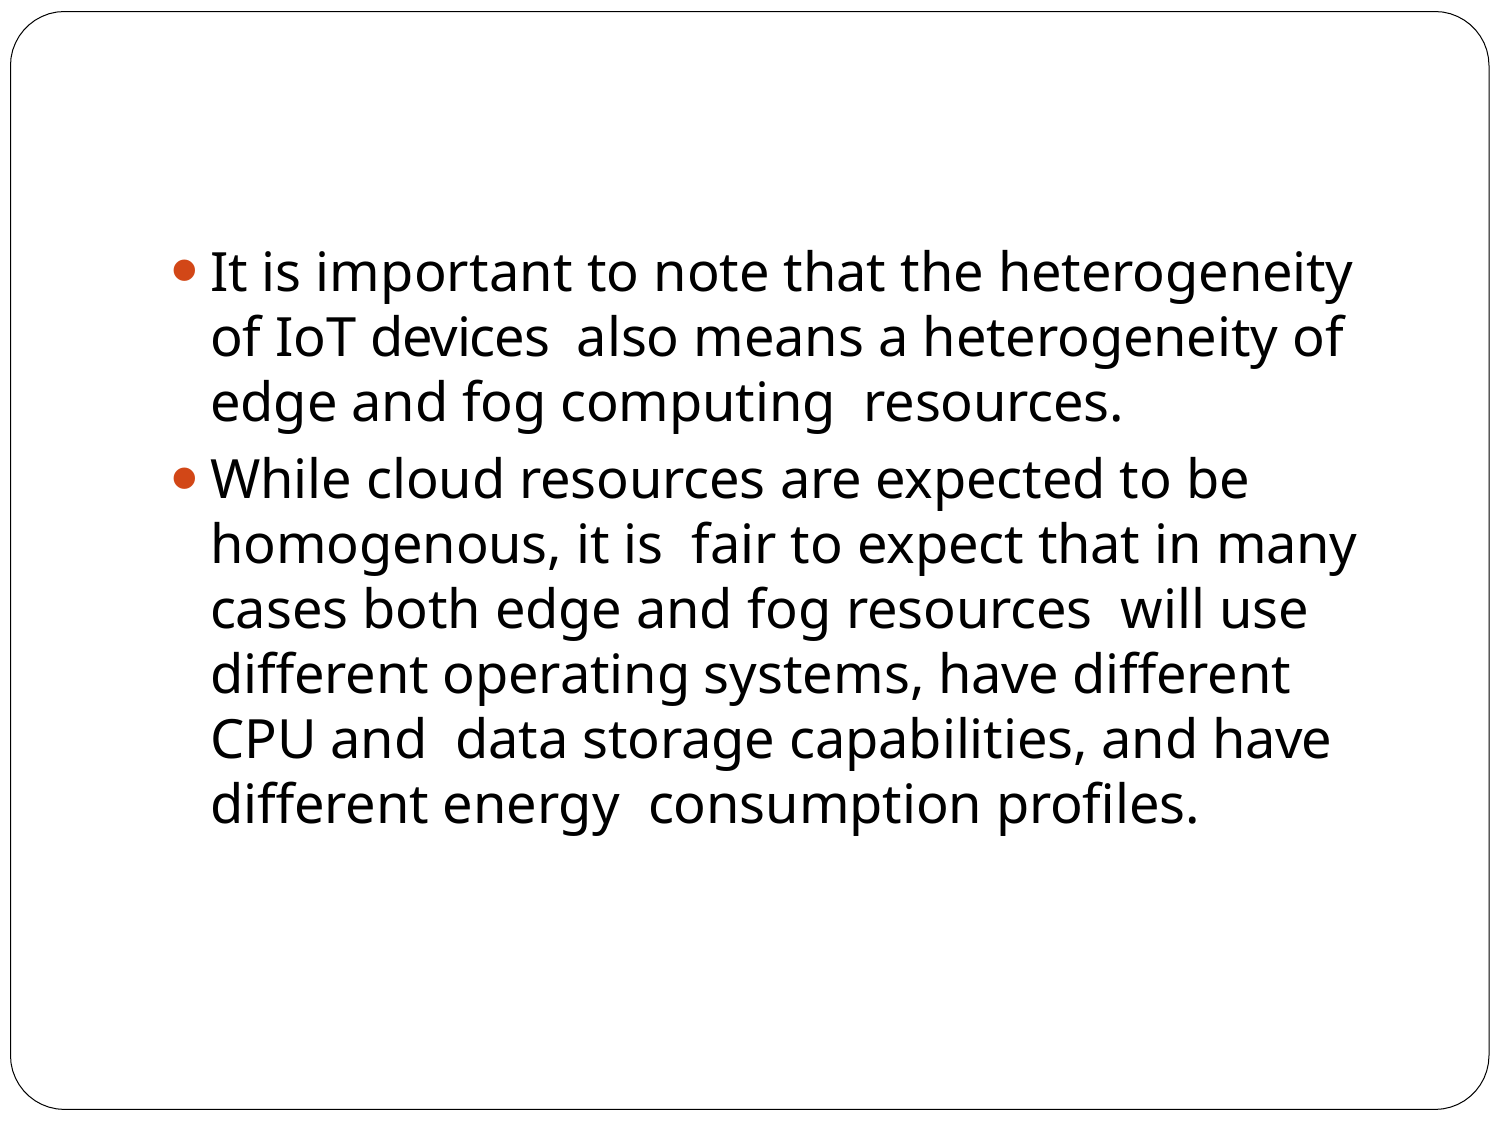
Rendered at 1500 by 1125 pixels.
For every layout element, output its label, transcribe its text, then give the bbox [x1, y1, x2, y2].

text_box It is important to note that the heterogeneity of IoT devices also means a heterogeneity of edge and fog computing resources. While cloud resources are expected to be homogenous, it is fair to expect that in many cases both edge and fog resources will use different operating systems, have different CPU and data storage capabilities, and have different energy consumption profiles. [162, 235, 1392, 835]
